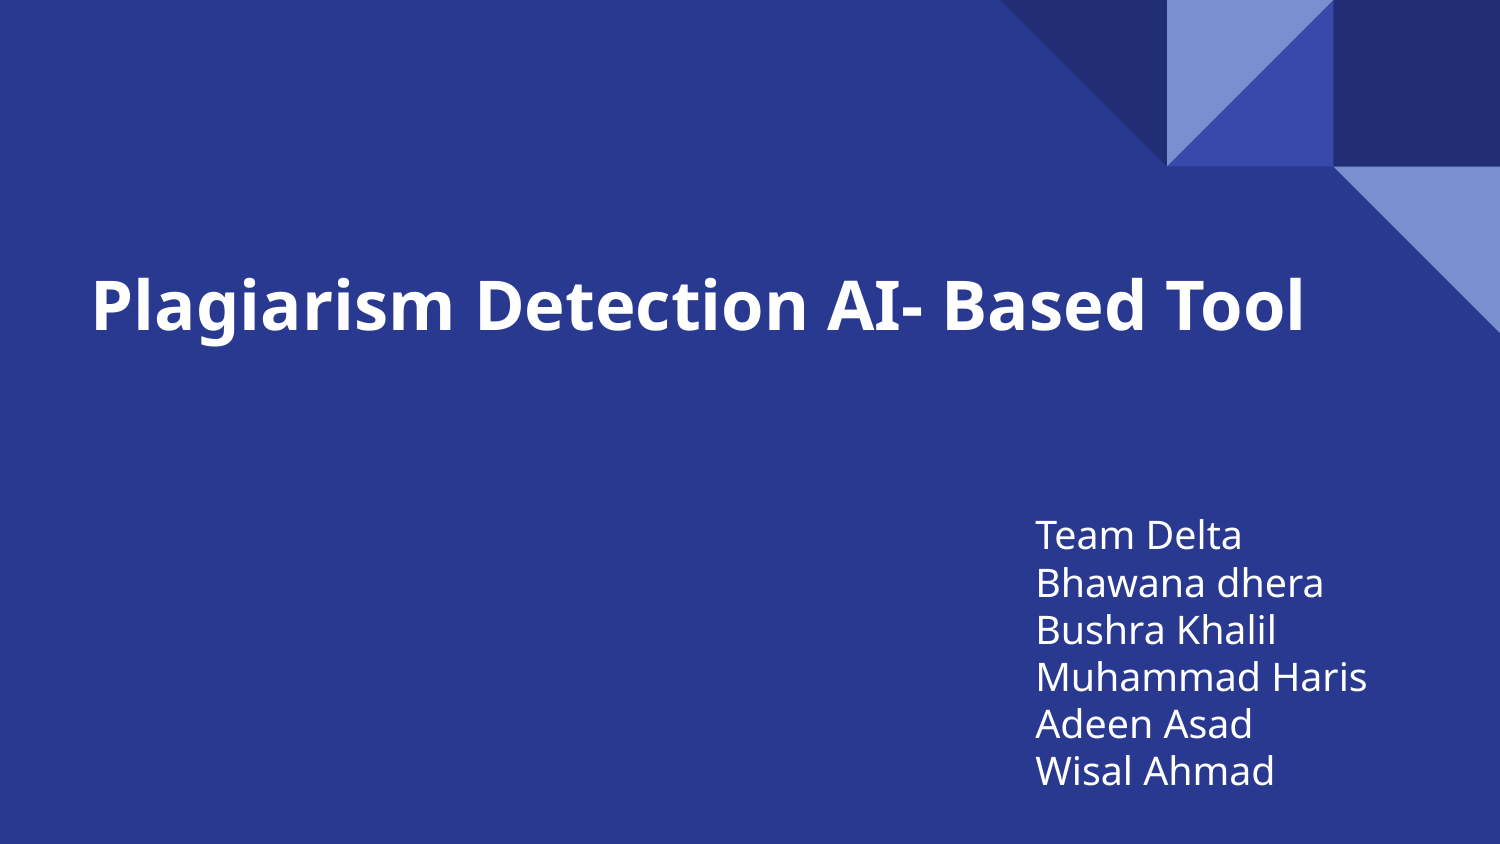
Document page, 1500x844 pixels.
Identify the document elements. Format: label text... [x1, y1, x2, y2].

title Plagiarism Detection AI- Based Tool [75, 221, 1425, 359]
subtitle Team Delta Bhawana dhera Bushra Khalil Muhammad Haris Adeen Asad Wisal Ahmad [1020, 495, 1457, 809]
